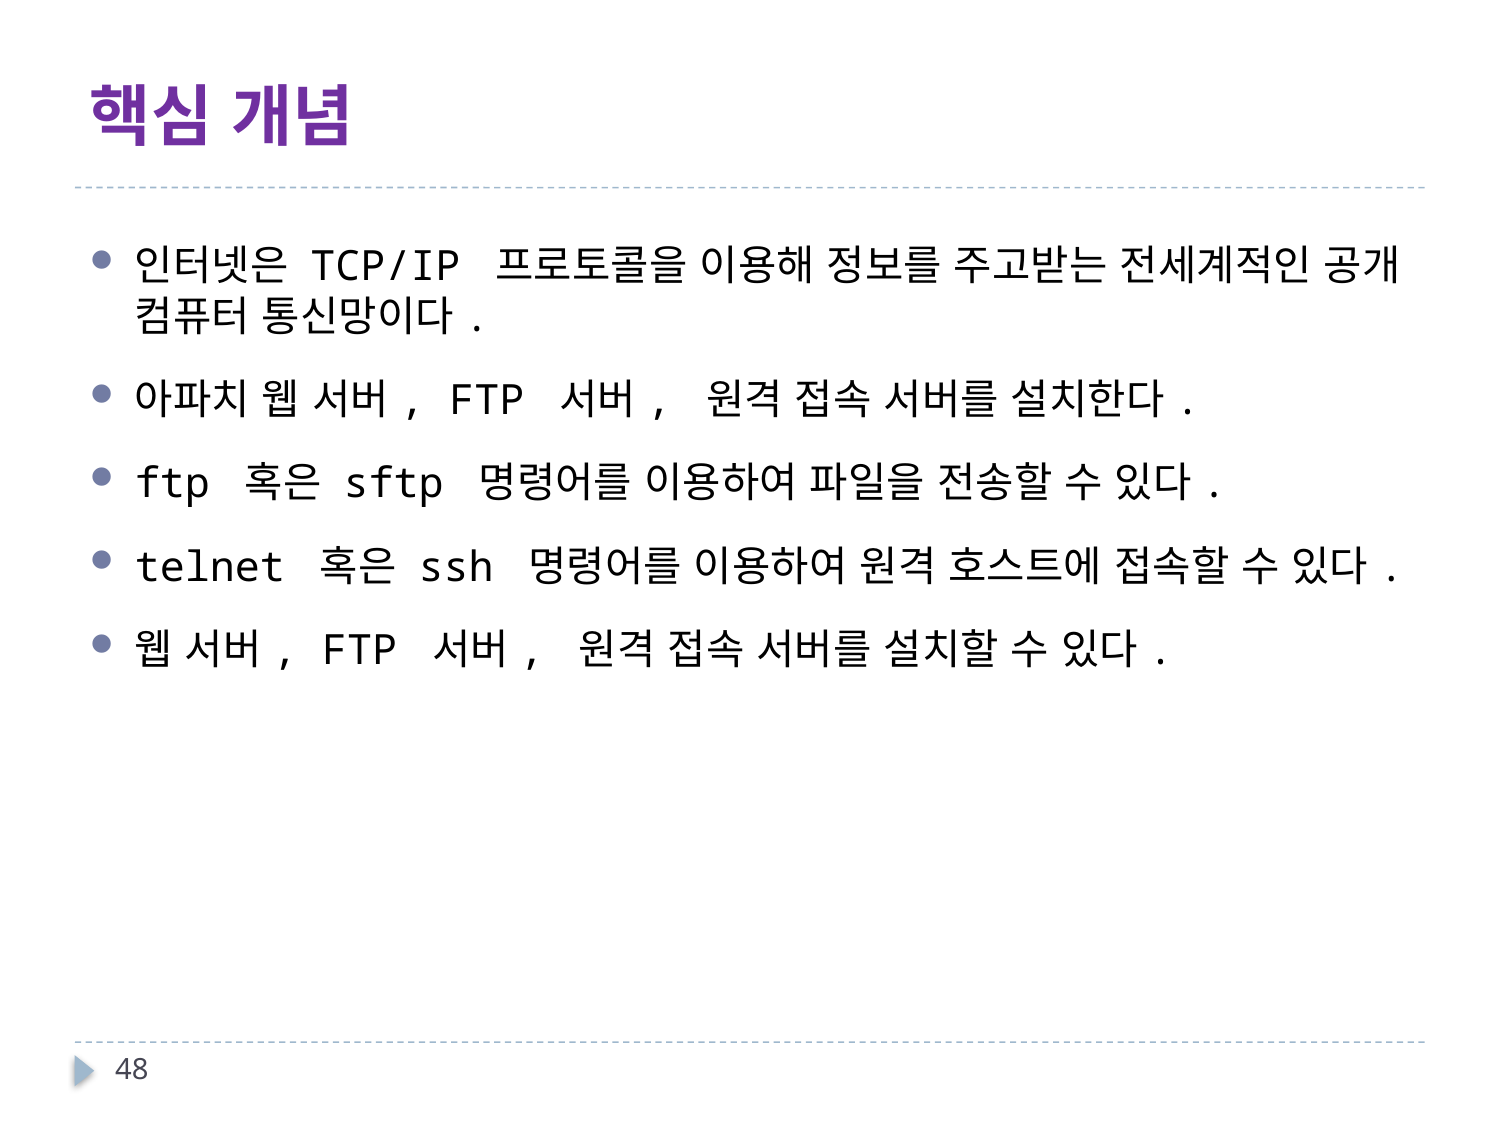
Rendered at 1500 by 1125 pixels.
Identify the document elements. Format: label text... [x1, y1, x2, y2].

title 핵심 개념 [75, 24, 1425, 161]
slide_number 48 [100, 1042, 426, 1103]
list 인터넷은 TCP/IP 프로토콜을 이용해 정보를 주고받는 전세계적인 공개 컴퓨터 통신망이다. 아파치 웹 서버, FTP 서버, 원격 접속 서버를 설치한다. ftp 혹은 sftp 명령어를 이용하여 파일을 전송할 수 있다. telnet 혹은 ssh 명령어를 이용하여 원격 호스트에 접속할 수 있다. 웹 서버, FTP 서버, 원격 접속 서버를 설치할 수 있다. [75, 231, 1425, 1010]
